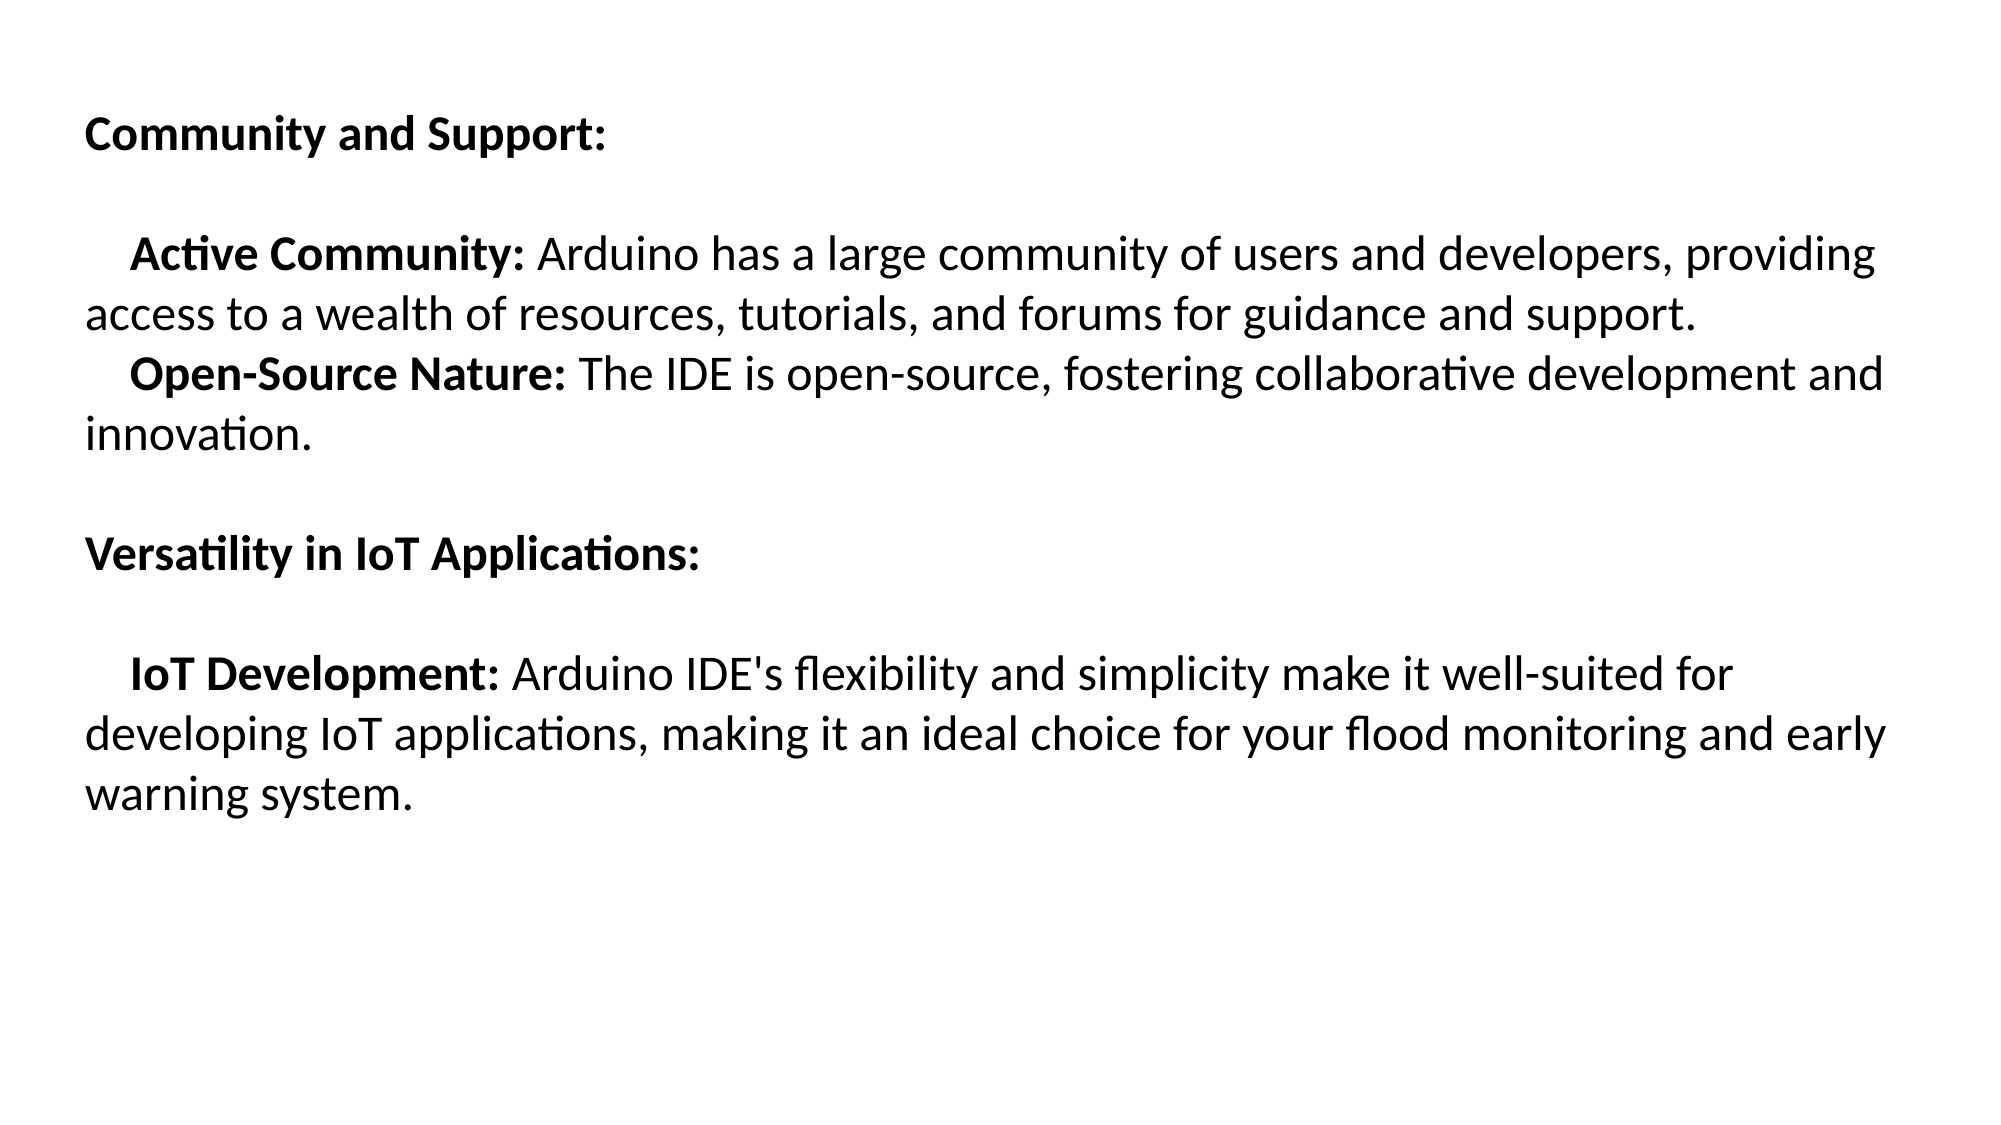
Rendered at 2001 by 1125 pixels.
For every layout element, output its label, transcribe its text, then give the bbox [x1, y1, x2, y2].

text_box Community and Support: Active Community: Arduino has a large community of users and developers, providing access to a wealth of resources, tutorials, and forums for guidance and support. Open-Source Nature: The IDE is open-source, fostering collaborative development and innovation. Versatility in IoT Applications: IoT Development: Arduino IDE's flexibility and simplicity make it well-suited for developing IoT applications, making it an ideal choice for your flood monitoring and early warning system. [70, 93, 1947, 829]
